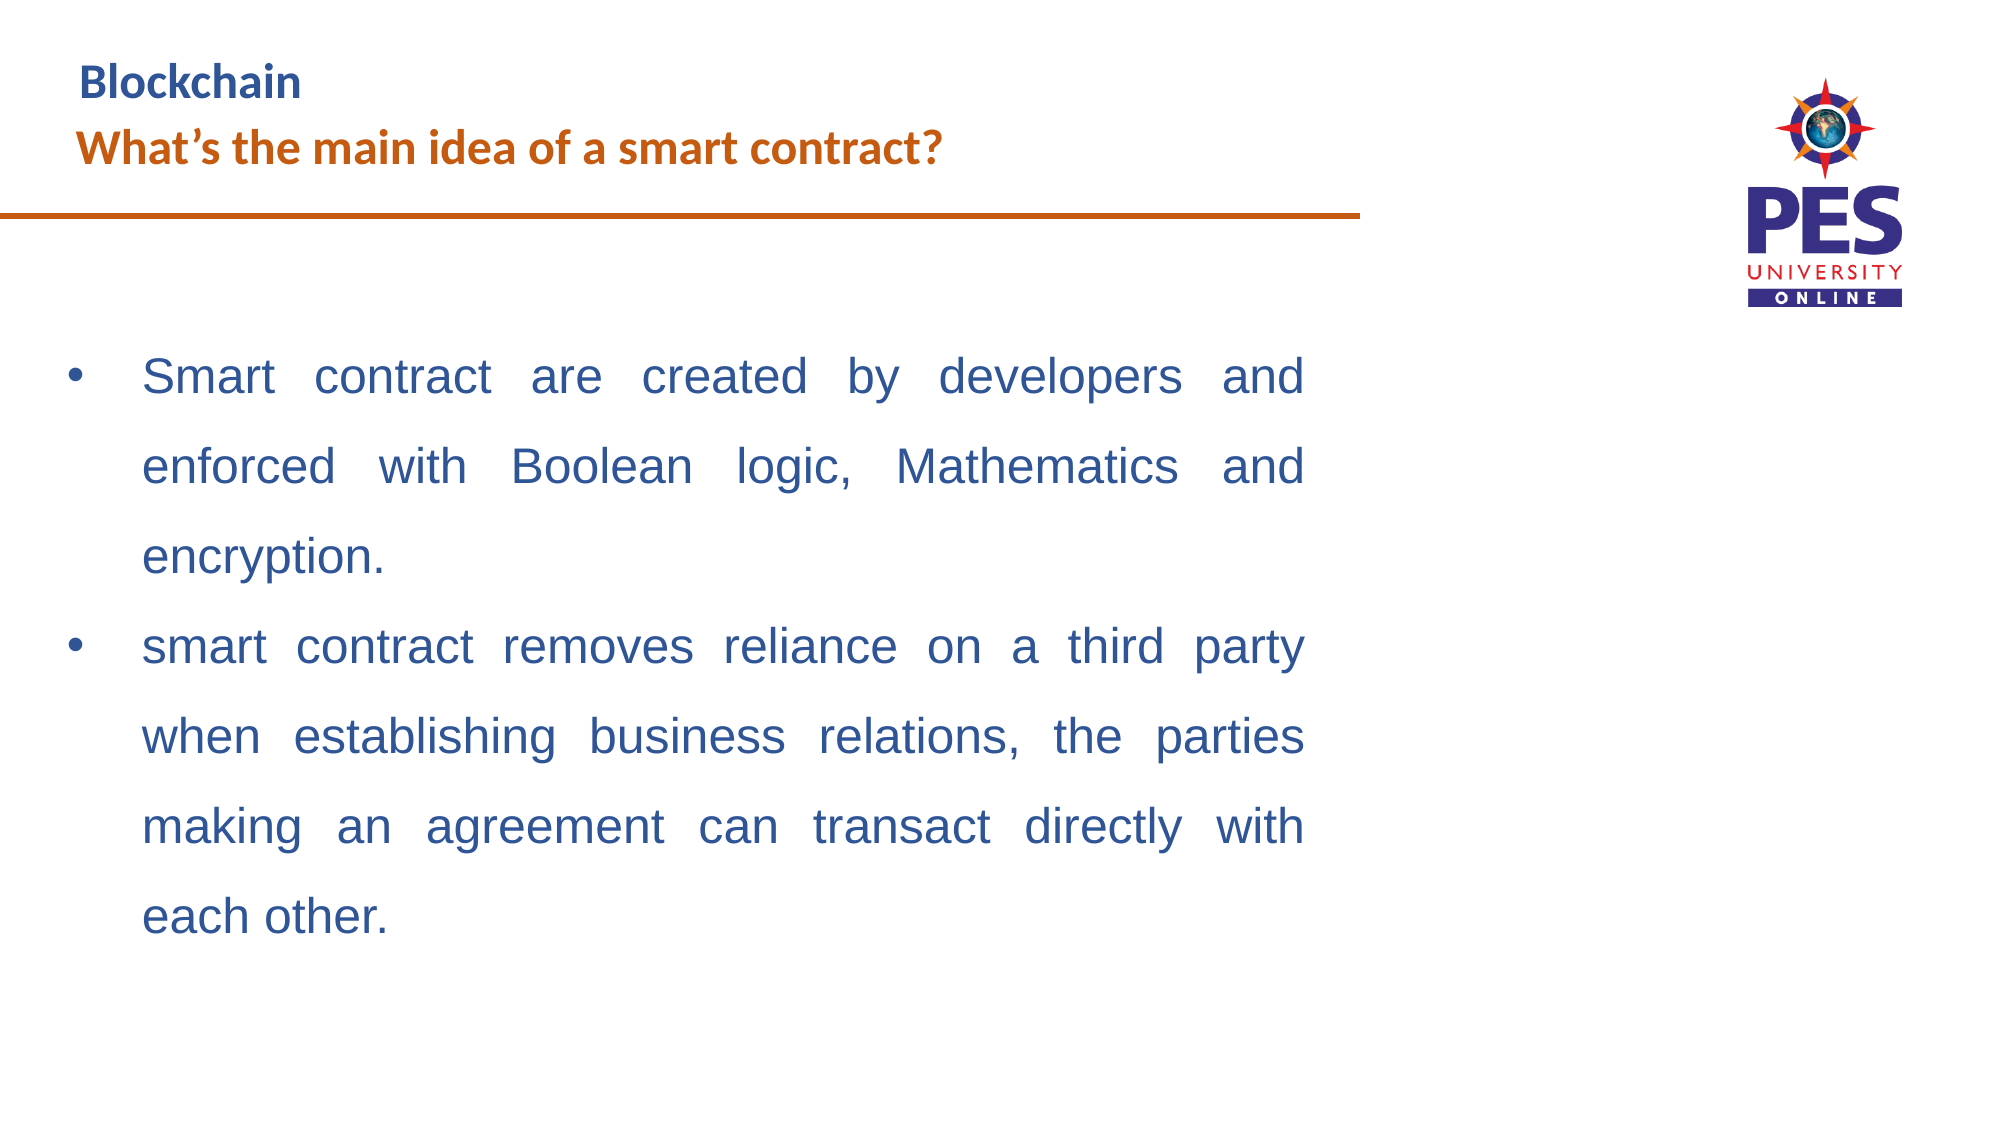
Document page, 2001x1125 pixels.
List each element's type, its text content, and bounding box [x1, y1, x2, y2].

picture [1748, 76, 1902, 307]
text_box Smart contract are created by developers and enforced with Boolean logic, Mathematics and encryption. smart contract removes reliance on a third party when establishing business relations, the parties making an agreement can transact directly with each other. [52, 306, 1321, 952]
text_box Blockchain [64, 41, 1295, 117]
text_box What’s the main idea of a smart contract? [60, 106, 1374, 182]
